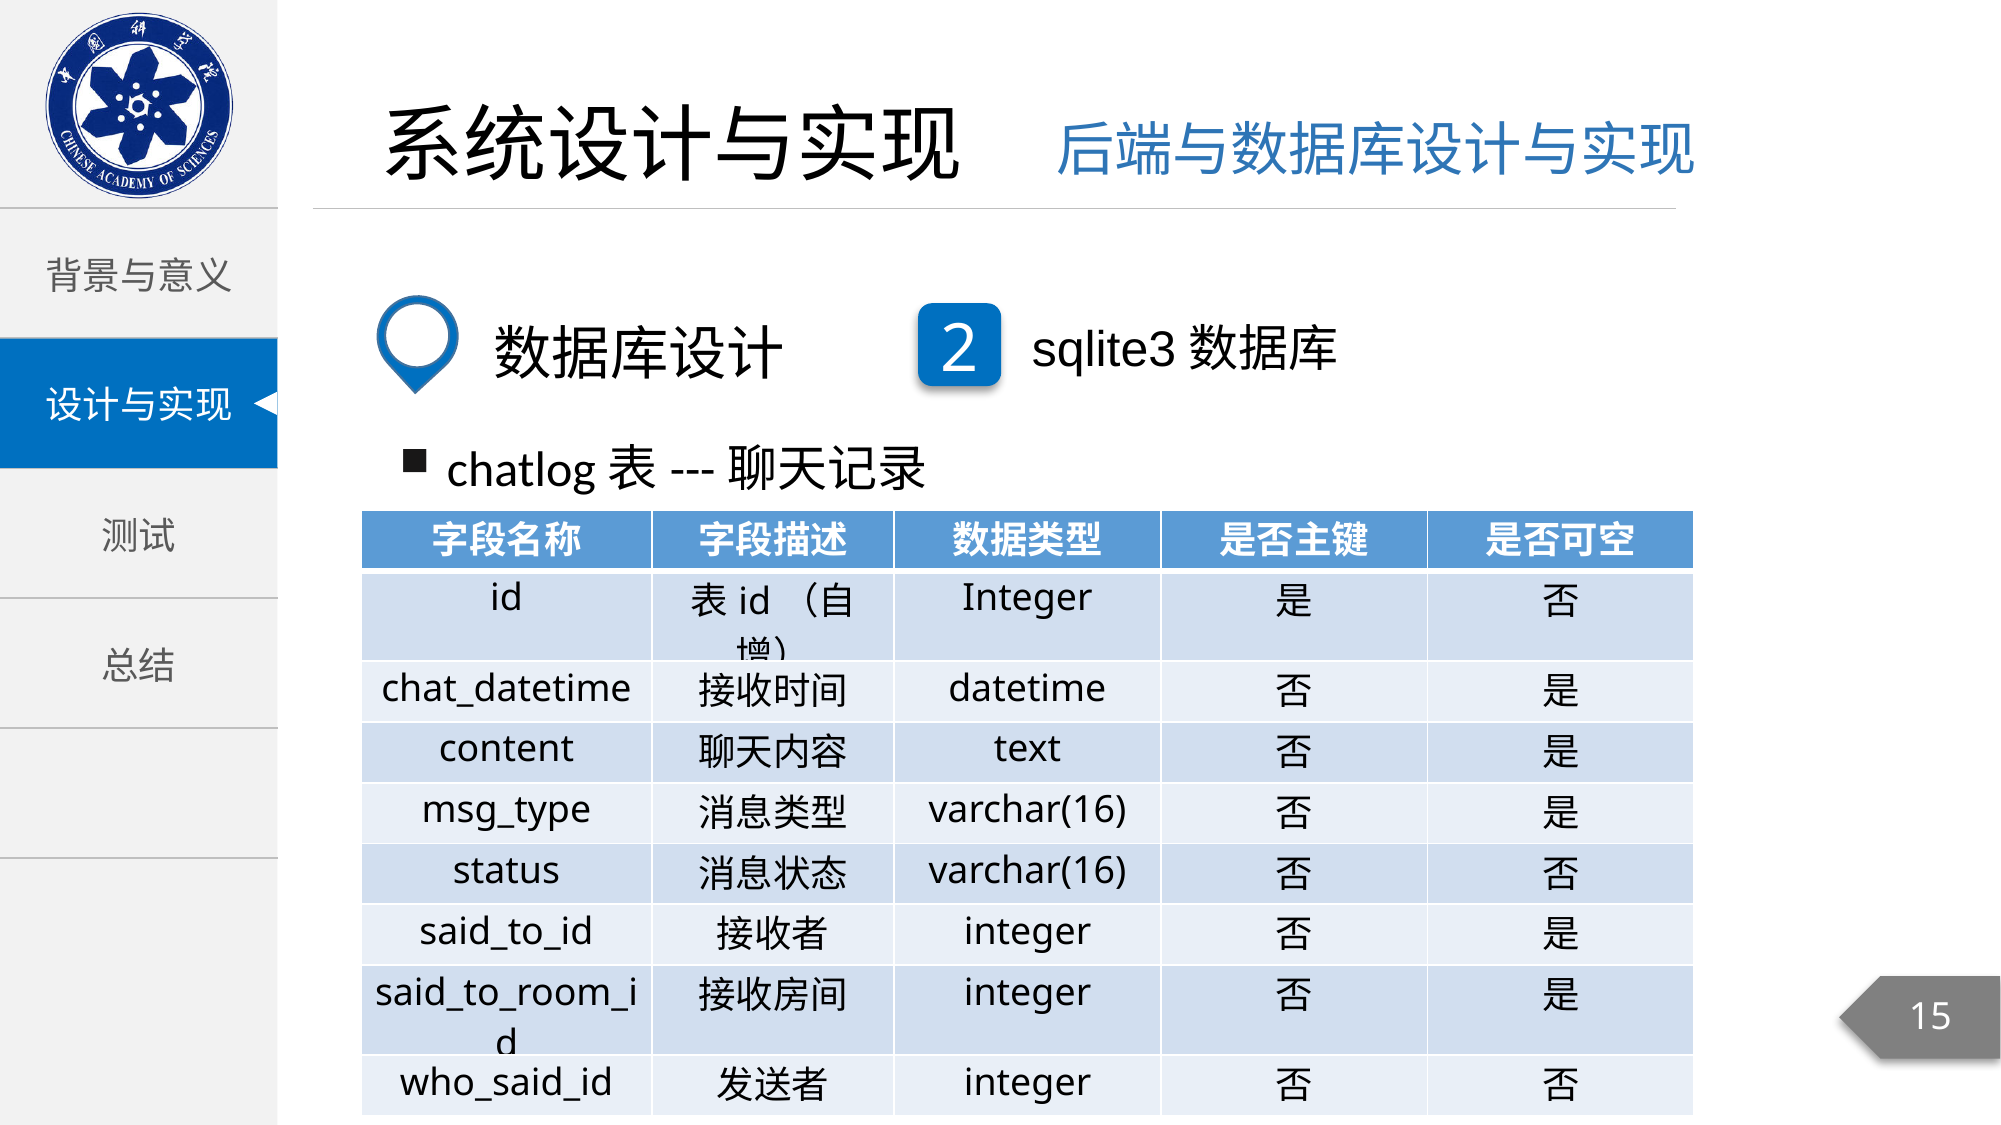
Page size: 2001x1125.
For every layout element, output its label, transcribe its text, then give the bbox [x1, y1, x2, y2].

table_cell 是 [1428, 723, 1693, 782]
text_box sqlite3数据库 [1016, 308, 1353, 368]
table_cell 否 [1162, 723, 1427, 782]
table_cell chat_datetime [362, 662, 651, 721]
table_cell varchar(16) [895, 784, 1160, 843]
table_cell integer [895, 905, 1160, 964]
table_cell content [362, 723, 651, 782]
table_cell 接收者 [653, 905, 893, 964]
table_cell 接收房间 [653, 966, 893, 1054]
text_box 2 [917, 302, 1003, 368]
table_cell said_to_room_id [362, 966, 651, 1054]
table_cell 否 [1162, 966, 1427, 1054]
table_cell 否 [1428, 1056, 1693, 1115]
table_cell varchar(16) [895, 844, 1160, 903]
table_cell Integer [895, 574, 1160, 660]
table_cell 表id（自增） [653, 574, 893, 660]
table_cell 否 [1162, 1056, 1427, 1115]
table_cell 接收时间 [653, 662, 893, 721]
table_cell 否 [1162, 905, 1427, 964]
table_cell 否 [1162, 784, 1427, 843]
table_cell 是 [1428, 784, 1693, 843]
table_cell integer [895, 966, 1160, 1054]
table_cell 是 [1162, 574, 1427, 660]
table_cell 否 [1162, 662, 1427, 721]
table_cell text [895, 723, 1160, 782]
table_cell integer [895, 1056, 1160, 1115]
table_cell 是 [1428, 966, 1693, 1054]
table_cell msg_type [362, 784, 651, 843]
table_cell status [362, 844, 651, 903]
table_cell id [362, 574, 651, 660]
table_cell said_to_id [362, 905, 651, 964]
table_header 数据类型 [895, 511, 1160, 568]
table_cell 否 [1428, 844, 1693, 903]
table_header 字段描述 [653, 511, 893, 568]
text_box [377, 296, 458, 377]
table_header 字段名称 [362, 511, 651, 568]
table_cell 是 [1428, 662, 1693, 721]
table_cell 否 [1428, 574, 1693, 660]
table_cell 消息类型 [653, 784, 893, 843]
table_header 是否可空 [1428, 511, 1693, 568]
table_cell 聊天内容 [653, 723, 893, 782]
table_cell 否 [1162, 844, 1427, 903]
picture [43, 10, 234, 199]
table_cell 发送者 [653, 1056, 893, 1115]
text_box 数据库设计 [478, 308, 800, 368]
table_cell 消息状态 [653, 844, 893, 903]
table_header 是否主键 [1162, 511, 1427, 568]
text_box chatlog表---聊天记录 [385, 368, 1386, 504]
table_cell datetime [895, 662, 1160, 721]
table_cell who_said_id [362, 1056, 651, 1115]
table_cell 是 [1428, 905, 1693, 964]
